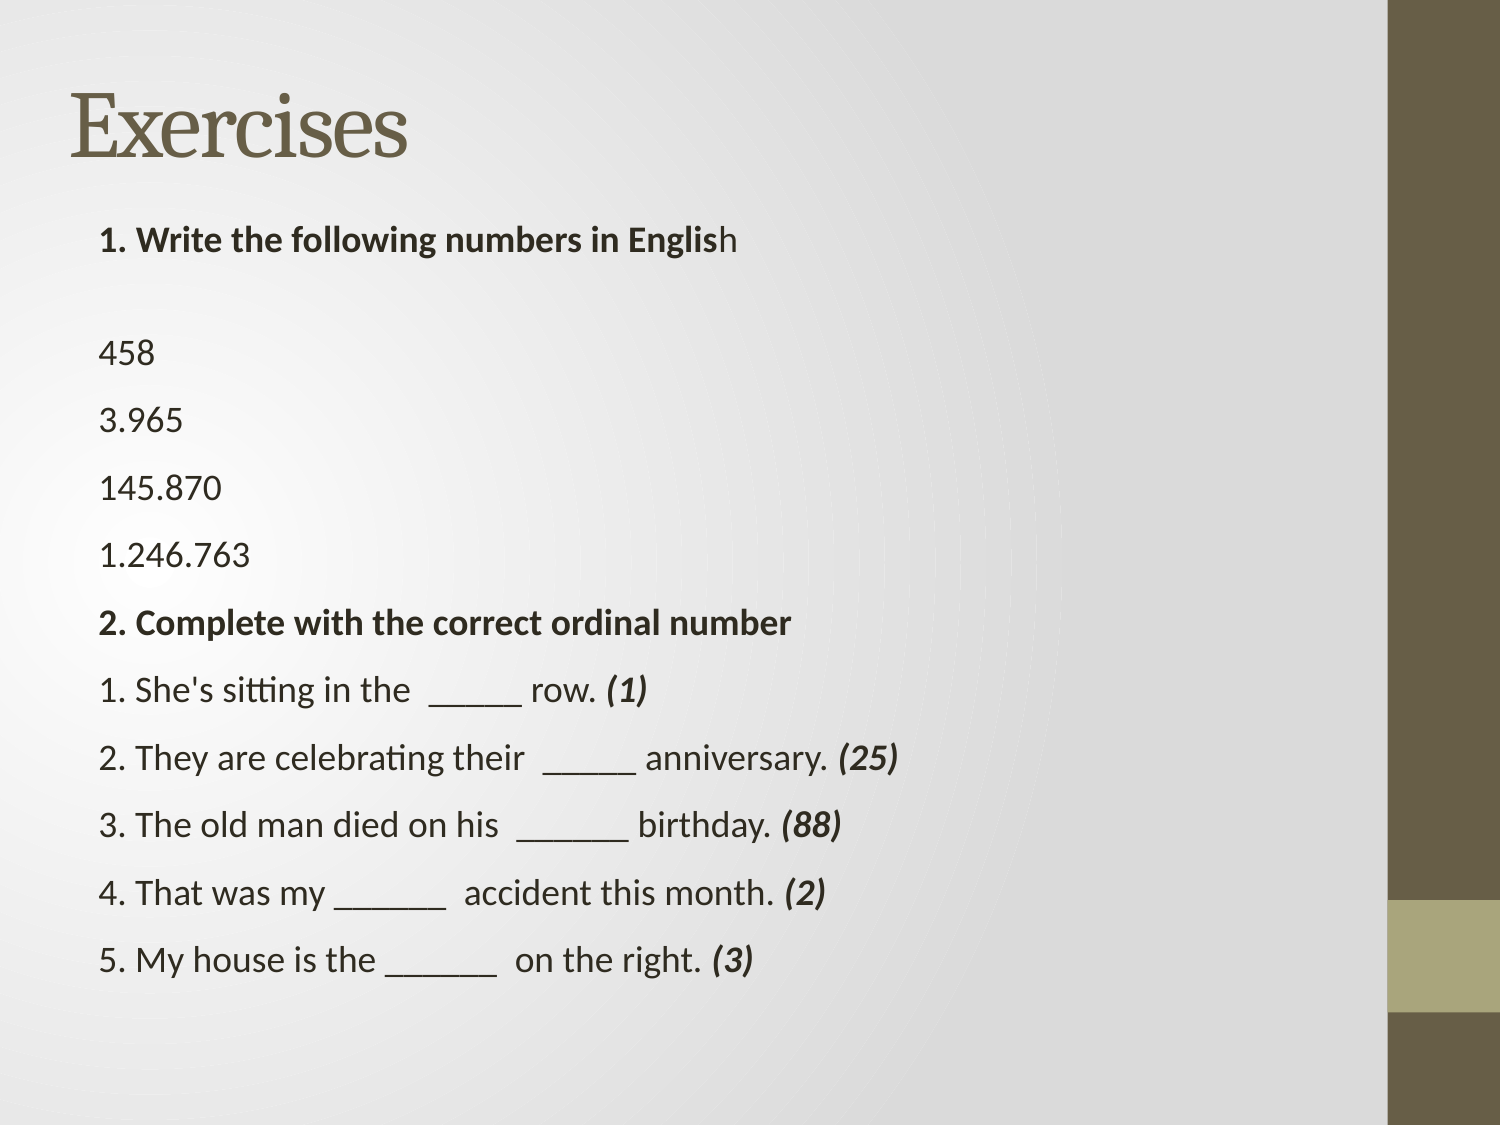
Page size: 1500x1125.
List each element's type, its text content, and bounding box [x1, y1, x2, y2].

title Exercises [53, 25, 1304, 213]
text_box 1. Write the following numbers in English 458 3.965 145.870 1.246.763 2. Complete with the correct ordinal number 1. She's sitting in the _____ row. (1) 2. They are celebrating their _____ anniversary. (25) 3. The old man died on his ______ birthday. (88) 4. That was my ______ accident this month. (2) 5. My house is the ______ on the right. (3) [83, 208, 1242, 1033]
